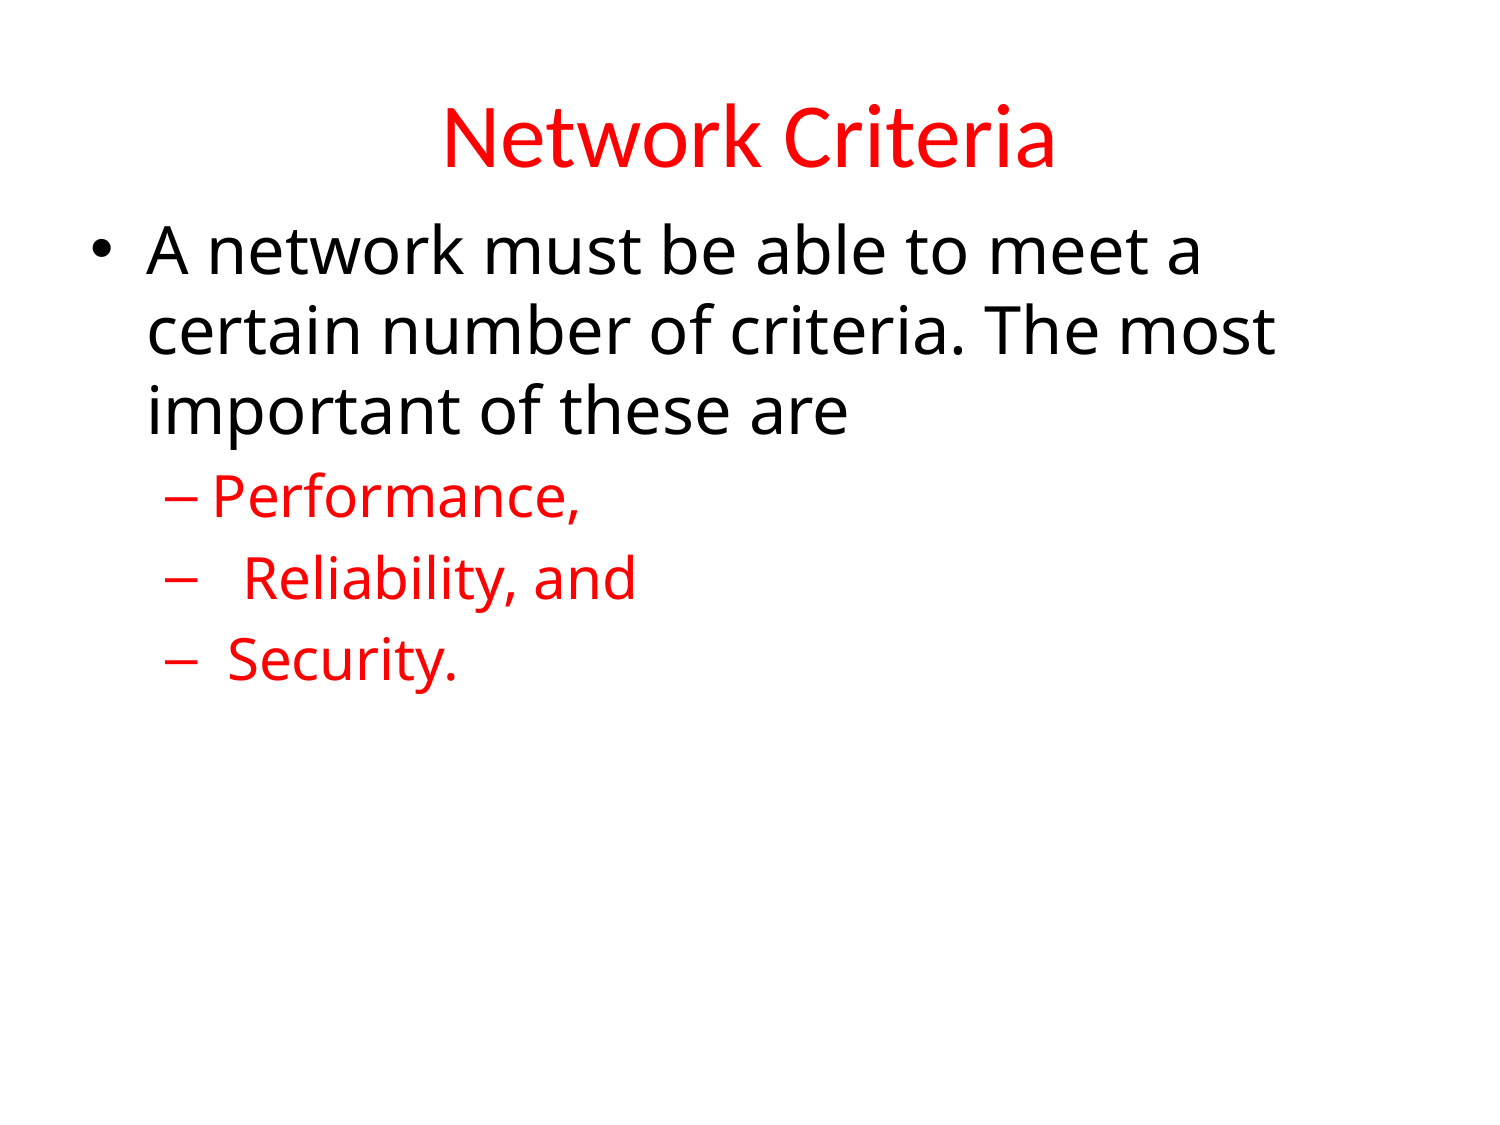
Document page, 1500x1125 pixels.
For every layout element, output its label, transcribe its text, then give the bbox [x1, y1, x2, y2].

title Network Criteria [75, 62, 1425, 200]
list A network must be able to meet a certain number of criteria. The most important of these are Performance, Reliability, and Security. [75, 200, 1425, 1005]
